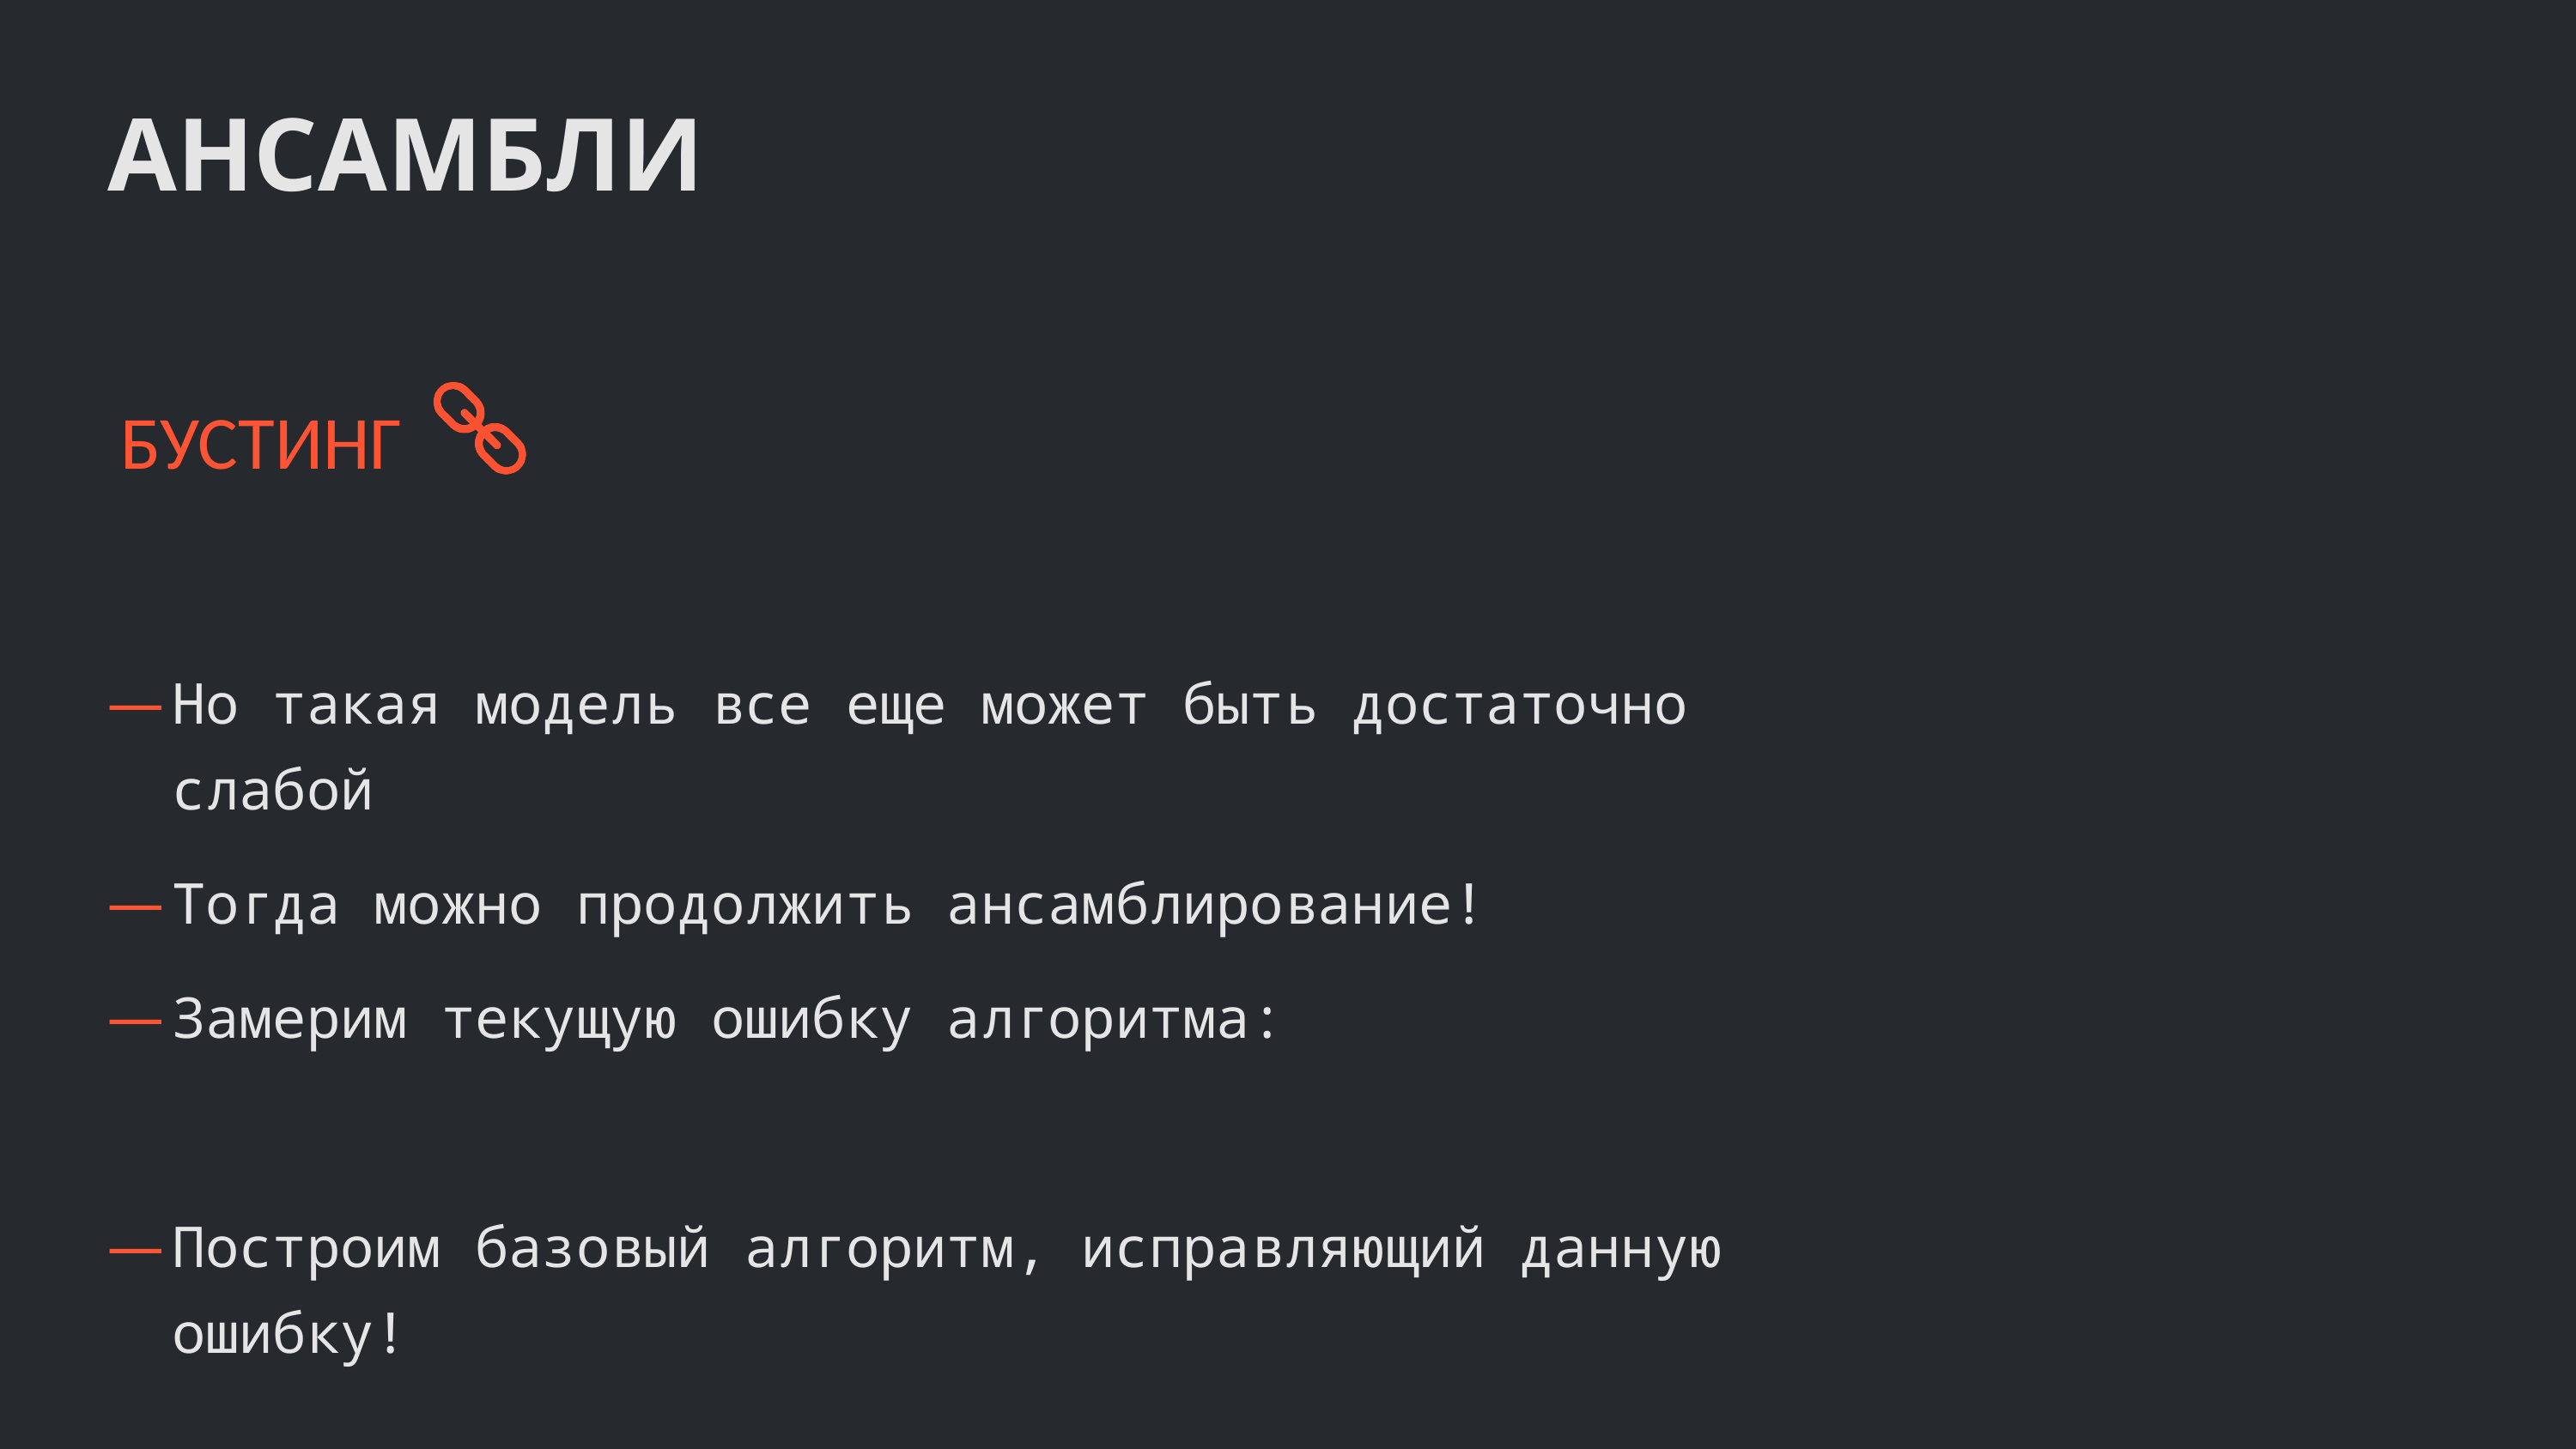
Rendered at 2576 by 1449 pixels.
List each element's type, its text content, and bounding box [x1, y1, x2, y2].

text_box АНСАМБЛИ [107, 110, 2415, 364]
text_box БУСТИНГ [107, 397, 1578, 498]
picture [415, 363, 544, 493]
